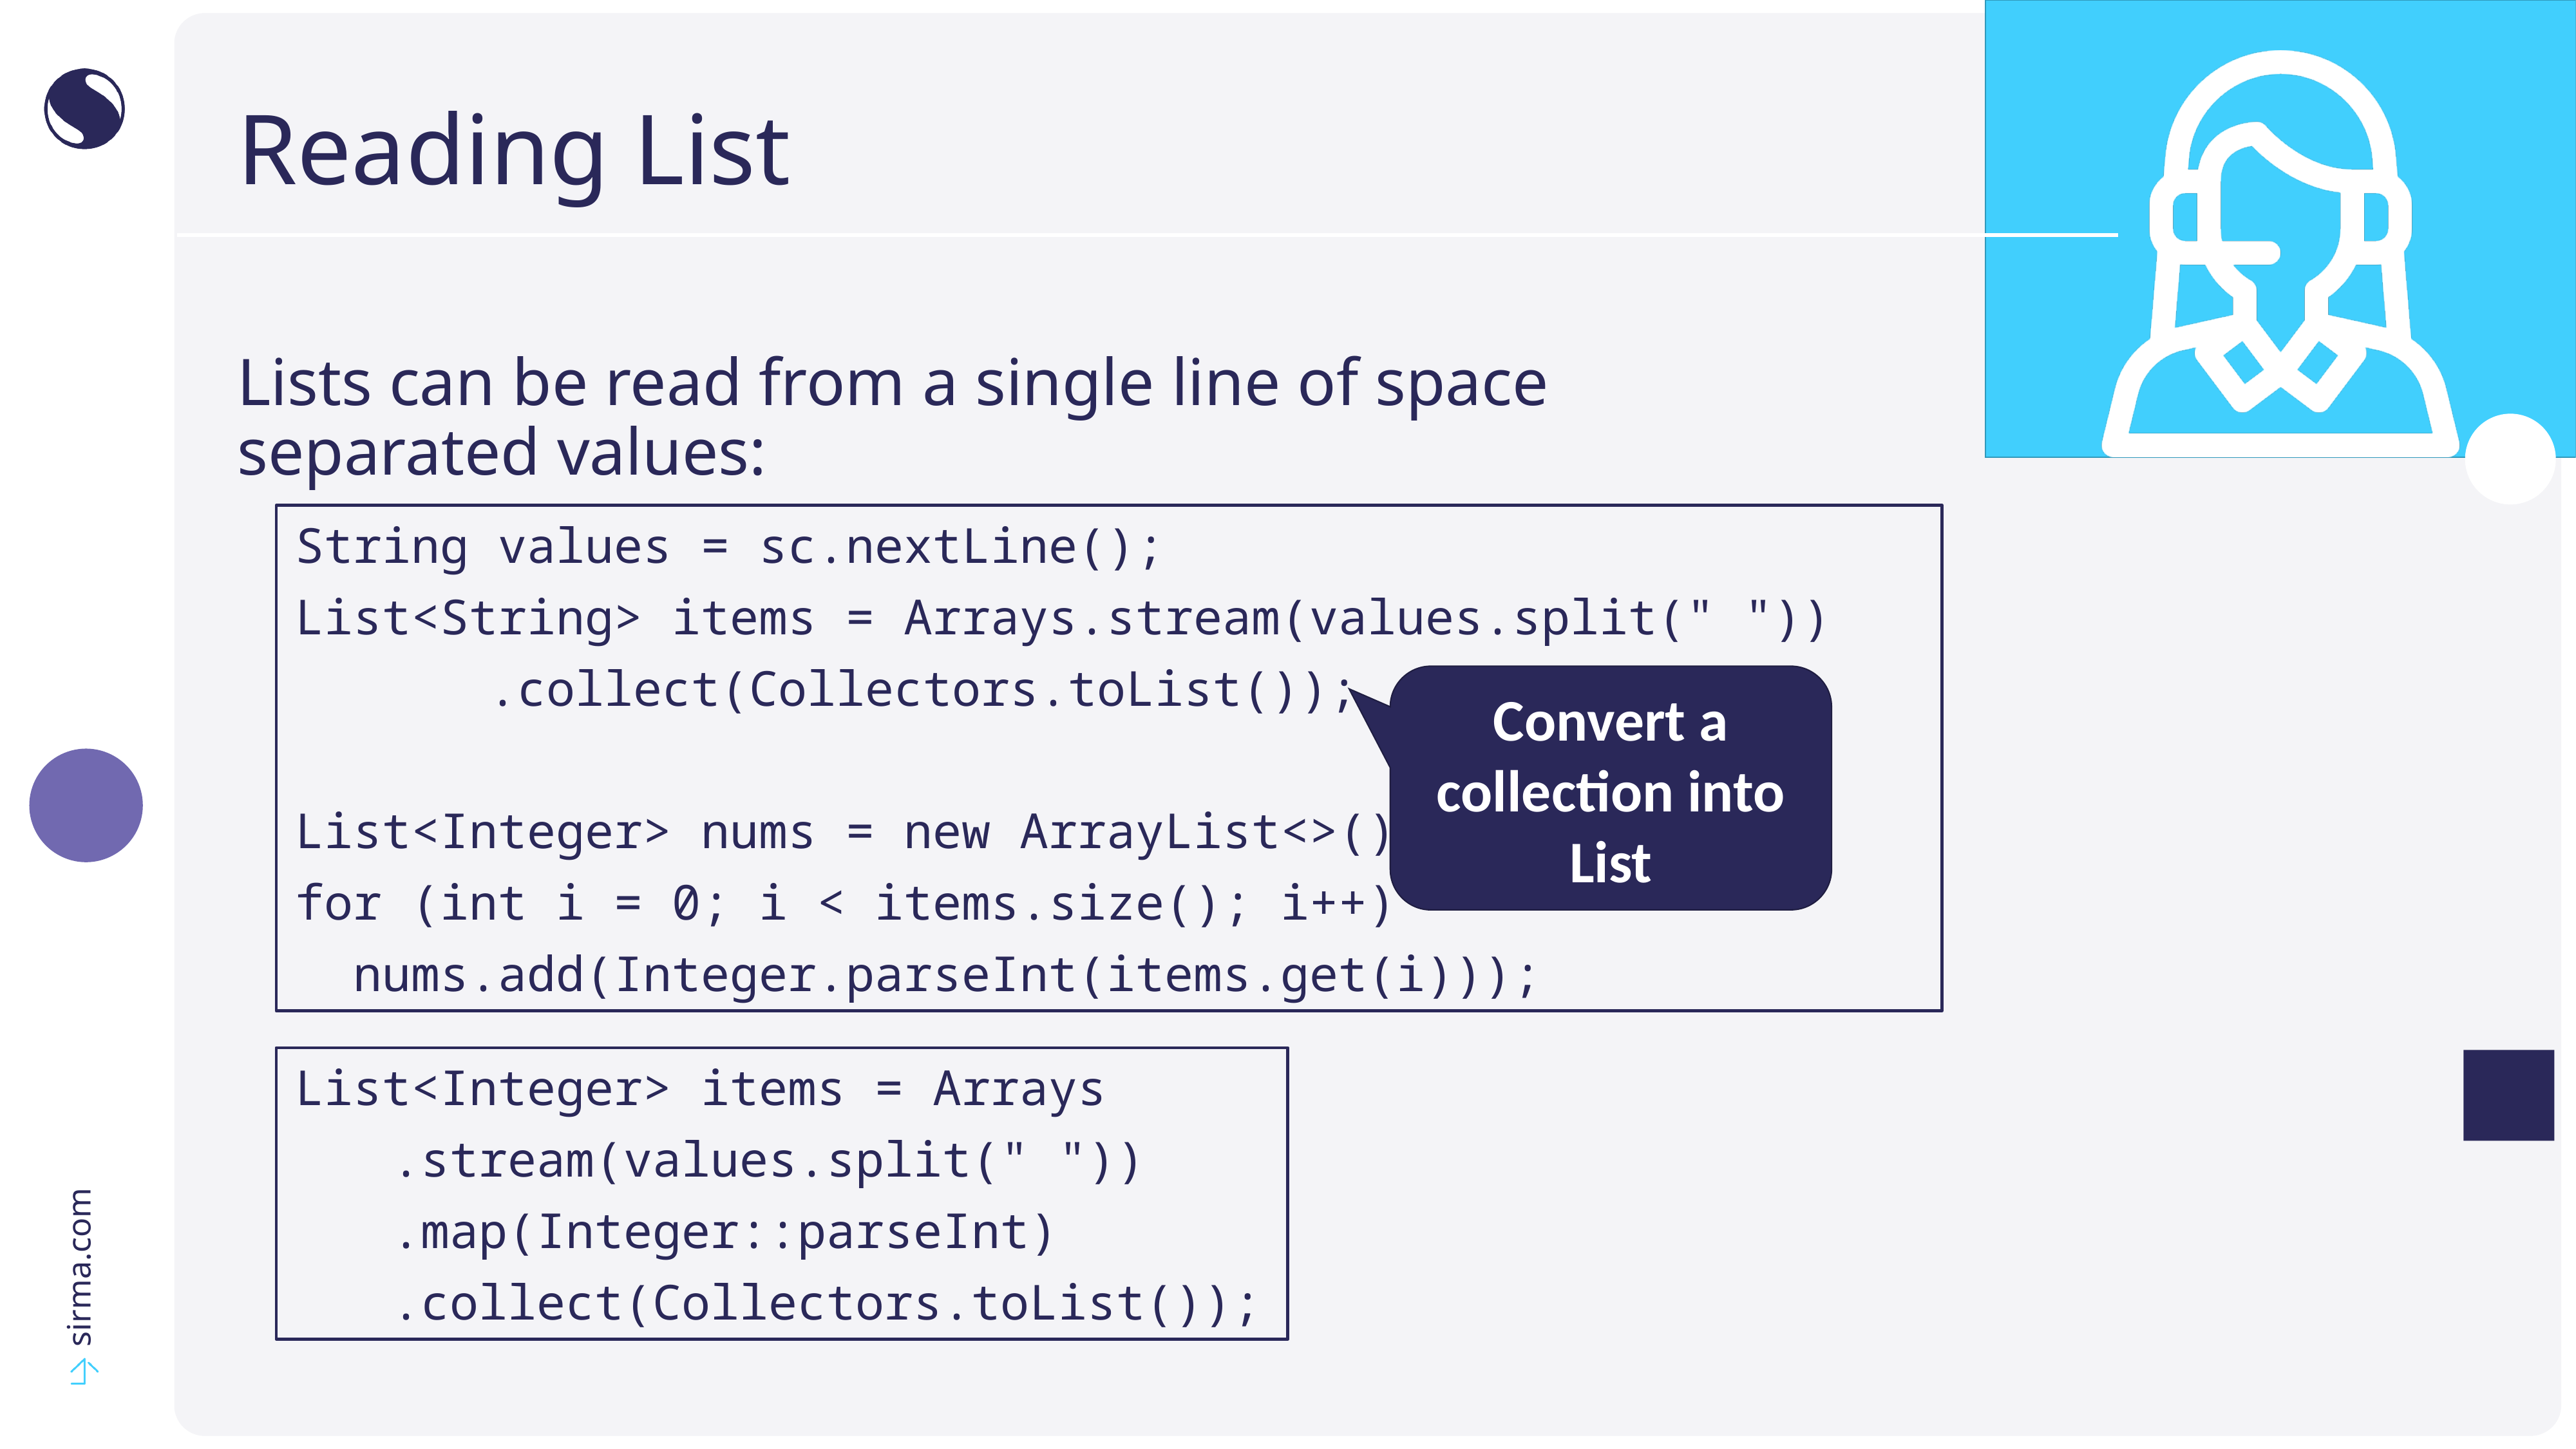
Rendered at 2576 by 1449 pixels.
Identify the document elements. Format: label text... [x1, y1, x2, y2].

list Lists can be read from a single line of space separated values: [227, 345, 2448, 1342]
text_box Convert a collection into List [1347, 665, 1833, 911]
title Reading List [227, 77, 2118, 230]
text_box List<Integer> items = Arrays .stream(values.split(" ")) .map(Integer::parseInt) .collect(Collectors.toList()); [276, 1047, 1288, 1340]
picture [70, 1358, 99, 1385]
picture [2077, 50, 2485, 457]
picture [44, 68, 125, 149]
text_box String values = sc.nextLine(); List<String> items = Arrays.stream(values.split(" ")) .collect(Collectors.toList()); List<Integer> nums = new ArrayList<>(); for (int i = 0; i < items.size(); i++) nums.add(Integer.parseInt(items.get(i))); [276, 505, 1942, 1011]
